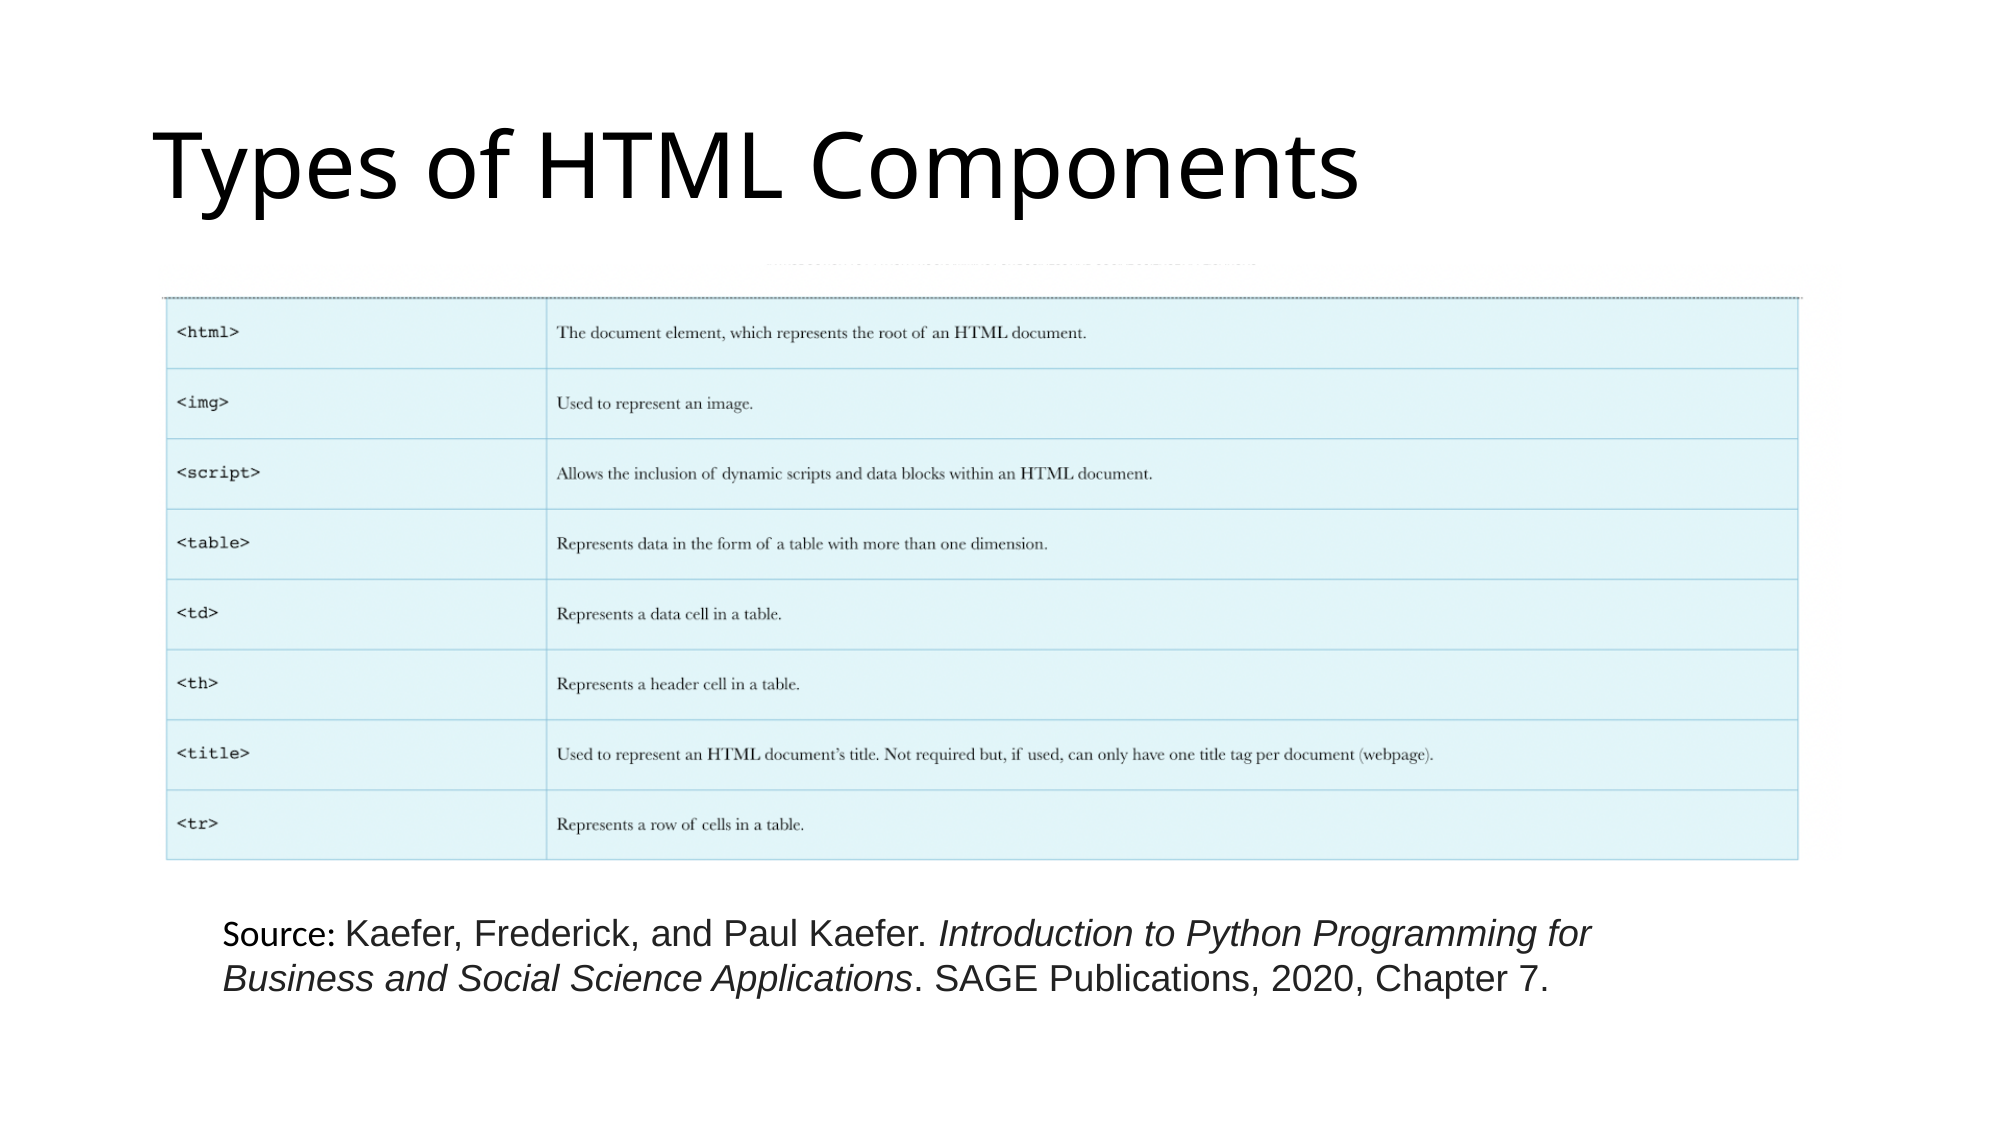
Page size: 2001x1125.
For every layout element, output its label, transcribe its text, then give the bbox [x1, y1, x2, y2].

title Types of HTML Components [137, 59, 1863, 278]
picture [158, 264, 1842, 861]
text_box Source: Kaefer, Frederick, and Paul Kaefer. Introduction to Python Programming for Business and Social Science Applications. SAGE Publications, 2020, Chapter 7. [207, 901, 1688, 1007]
